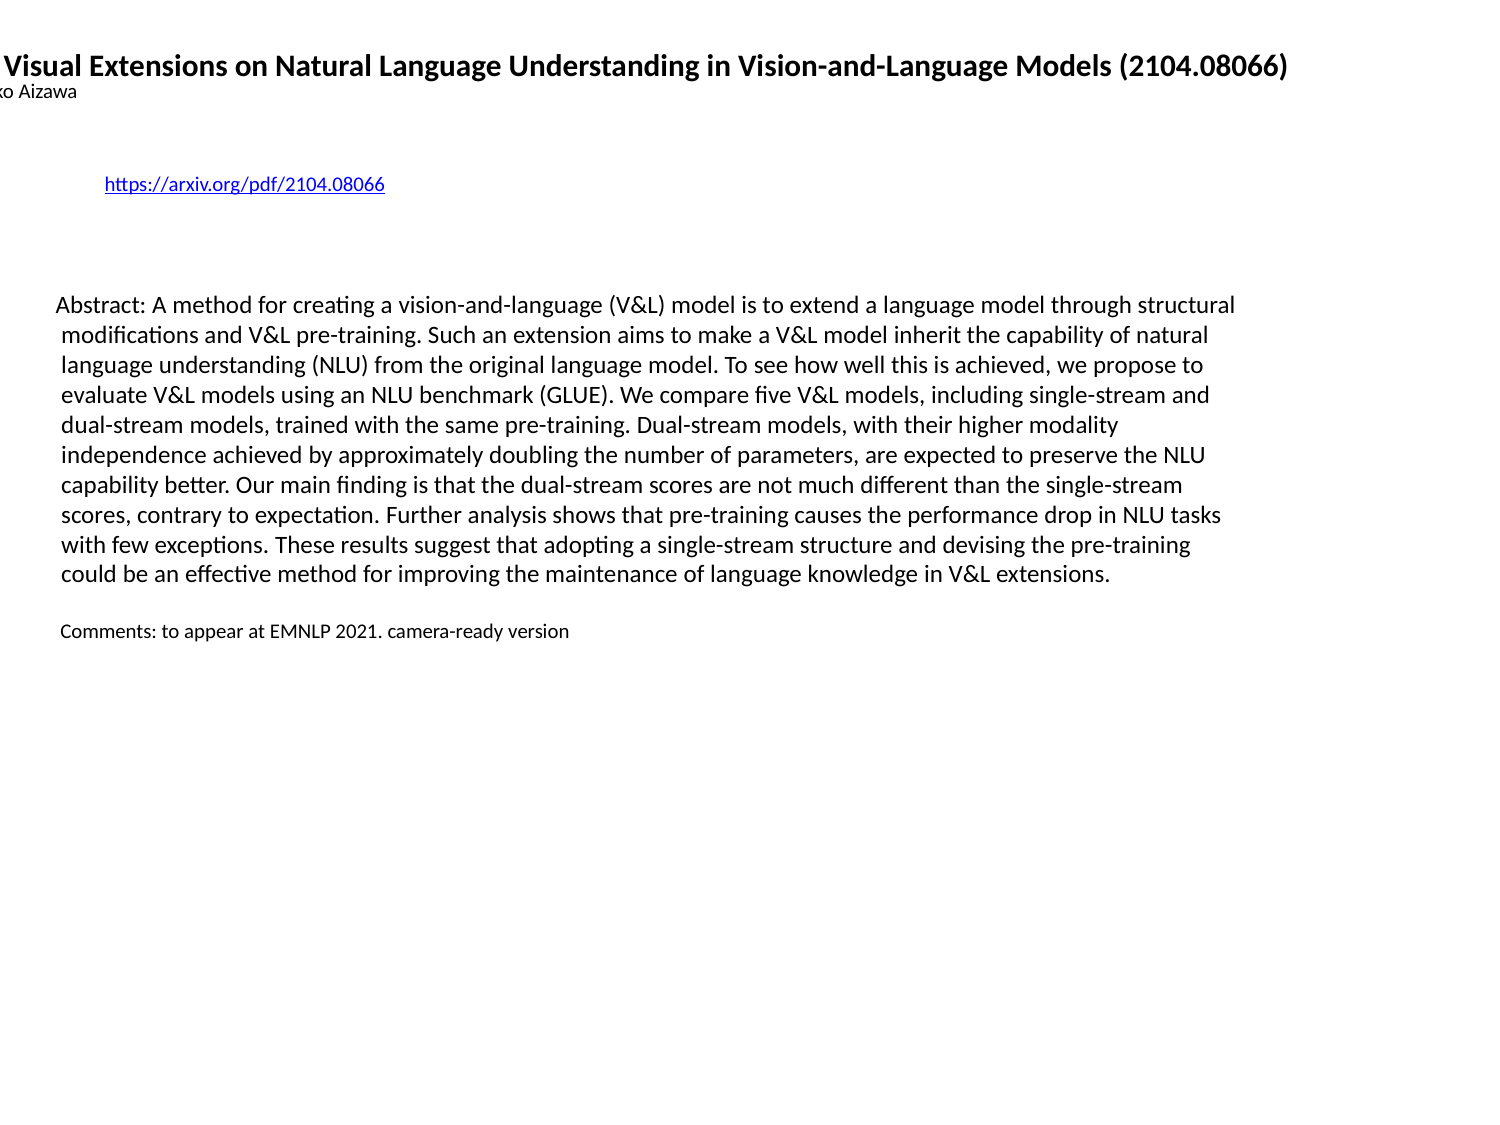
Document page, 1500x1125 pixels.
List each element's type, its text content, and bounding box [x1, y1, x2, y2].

text_box https://arxiv.org/pdf/2104.08066 [89, 118, 401, 203]
text_box Abstract: A method for creating a vision-and-language (V&L) model is to extend a language model through structural modifications and V&L pre-training. Such an extension aims to make a V&L model inherit the capability of natural language understanding (NLU) from the original language model. To see how well this is achieved, we propose to evaluate V&L models using an NLU benchmark (GLUE). We compare five V&L models, including single-stream and dual-stream models, trained with the same pre-training. Dual-stream models, with their higher modality independence achieved by approximately doubling the number of parameters, are expected to preserve the NLU capability better. Our main finding is that the dual-stream scores are not much different than the single-stream scores, contrary to expectation. Further analysis shows that pre-training causes the performance drop in NLU tasks with few exceptions. These results suggest that adopting a single-stream structure and devising the pre-training could be an effective method for improving the maintenance of language knowledge in V&L extensions. Comments: to appear at EMNLP 2021. camera-ready version [40, 236, 1259, 651]
text_box Effect of Visual Extensions on Natural Language Understanding in Vision-and-Language Models (2104.08066) Taichi Iki,Akiko Aizawa [0, 0, 1305, 110]
